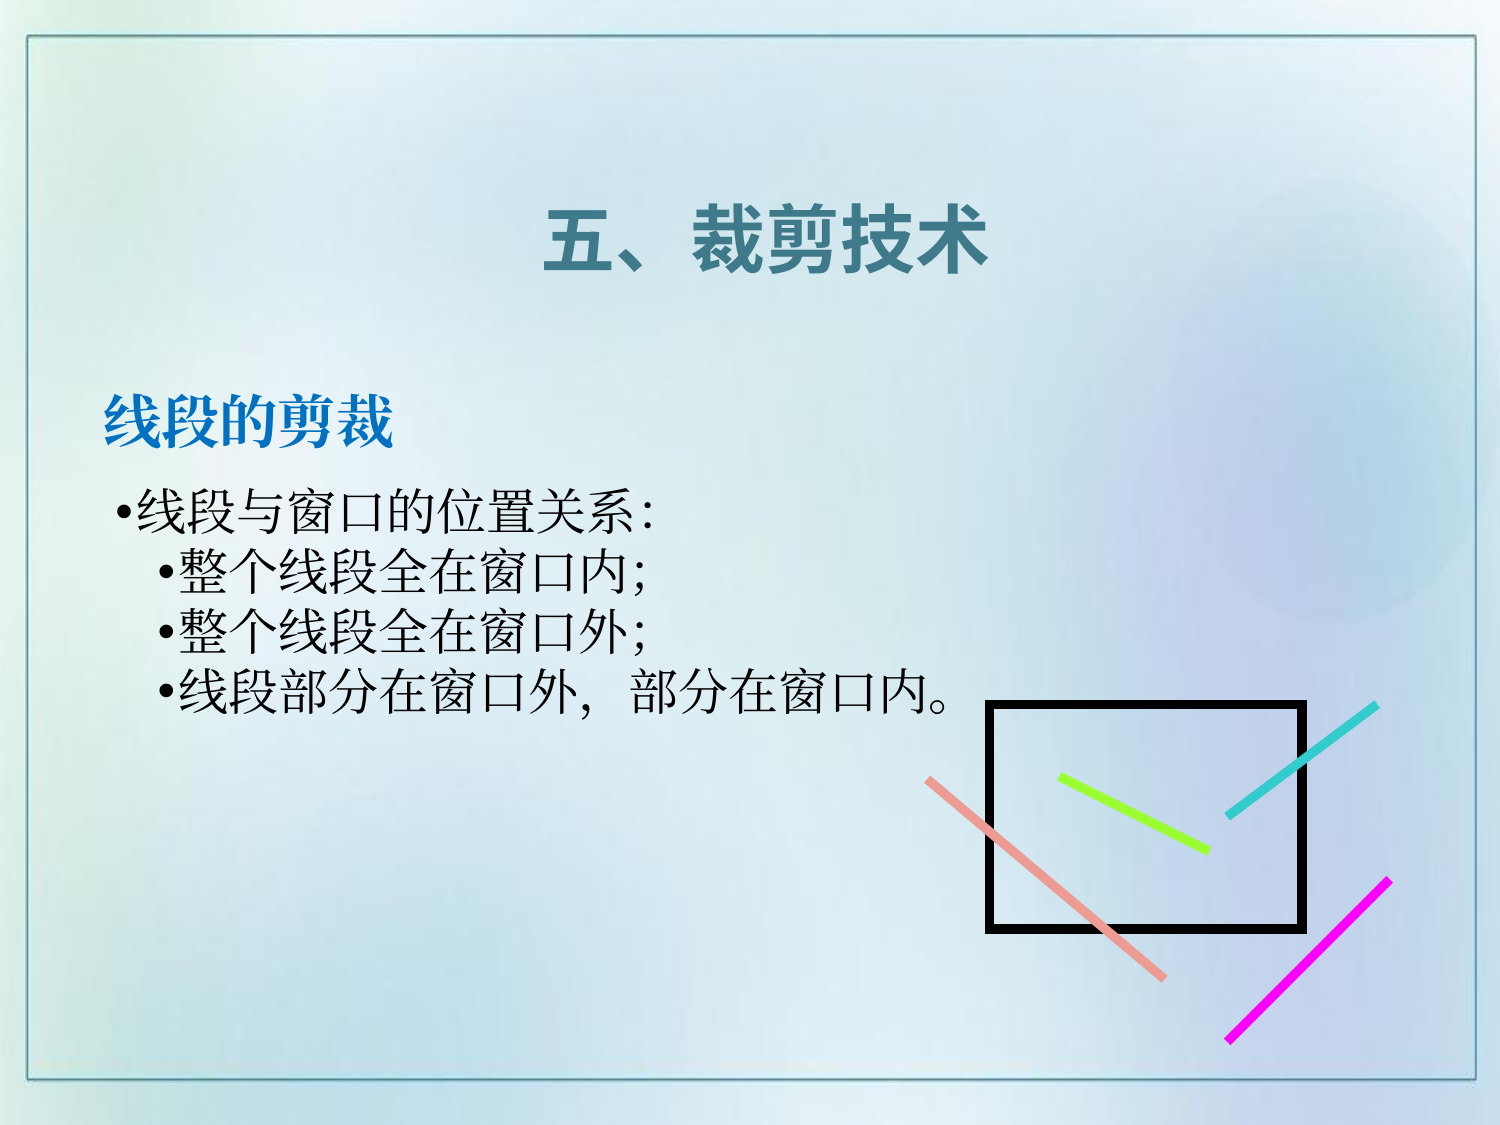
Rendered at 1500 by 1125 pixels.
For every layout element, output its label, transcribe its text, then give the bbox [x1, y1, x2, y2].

picture [0, 0, 1500, 1125]
list 线段与窗口的位置关系： 整个线段全在窗口内； 整个线段全在窗口外； 线段部分在窗口外，部分在窗口内。 [100, 479, 1435, 1125]
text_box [927, 704, 1390, 1042]
title 线段的剪裁 [88, 290, 764, 463]
text_box 五、裁剪技术 [64, 184, 1466, 290]
